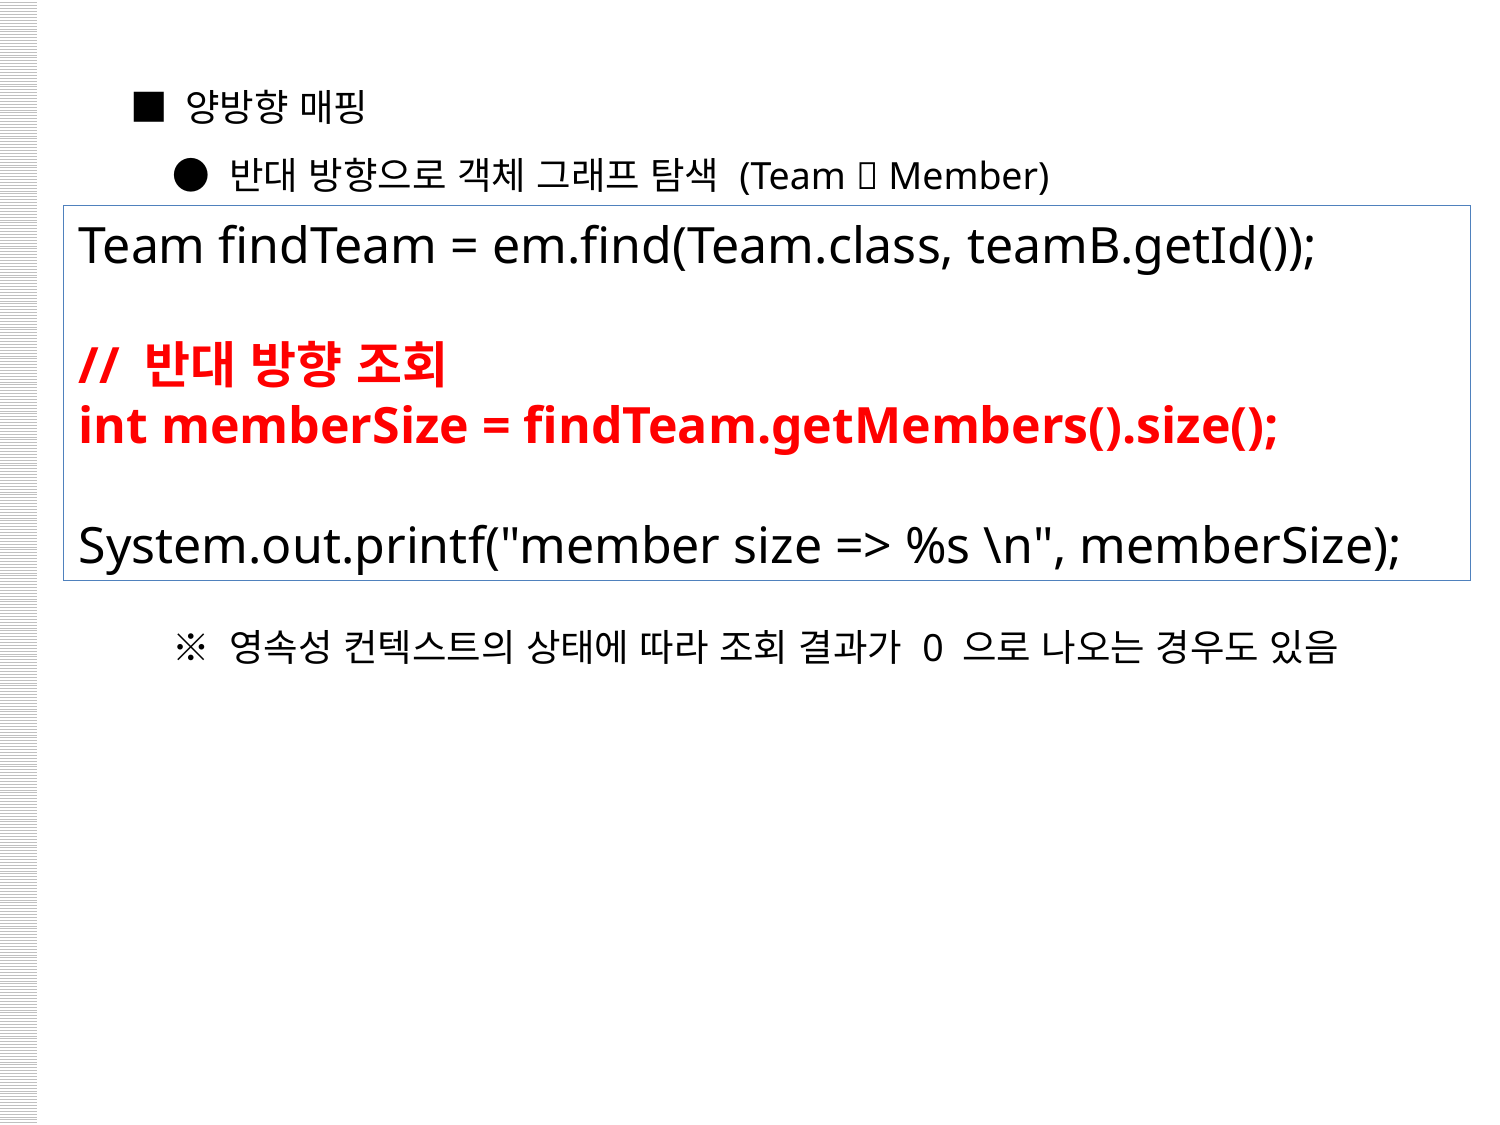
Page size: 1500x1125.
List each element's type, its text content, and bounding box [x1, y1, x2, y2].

text_box ■ 양방향 매핑 ● 반대 방향으로 객체 그래프 탐색 (Team  Member) ※ 영속성 컨텍스트의 상태에 따라 조회 결과가 0 으로 나오는 경우도 있음 [115, 581, 1355, 677]
text_box Team findTeam = em.find(Team.class, teamB.getId()); // 반대 방향 조회 int memberSize = findTeam.getMembers().size(); System.out.printf("member size => %s \n", memberSize); [63, 205, 1471, 581]
text_box ■ 양방향 매핑 ● 반대 방향으로 객체 그래프 탐색 (Team  Member) ※ 영속성 컨텍스트의 상태에 따라 조회 결과가 0 으로 나오는 경우도 있음 [115, 54, 1355, 205]
